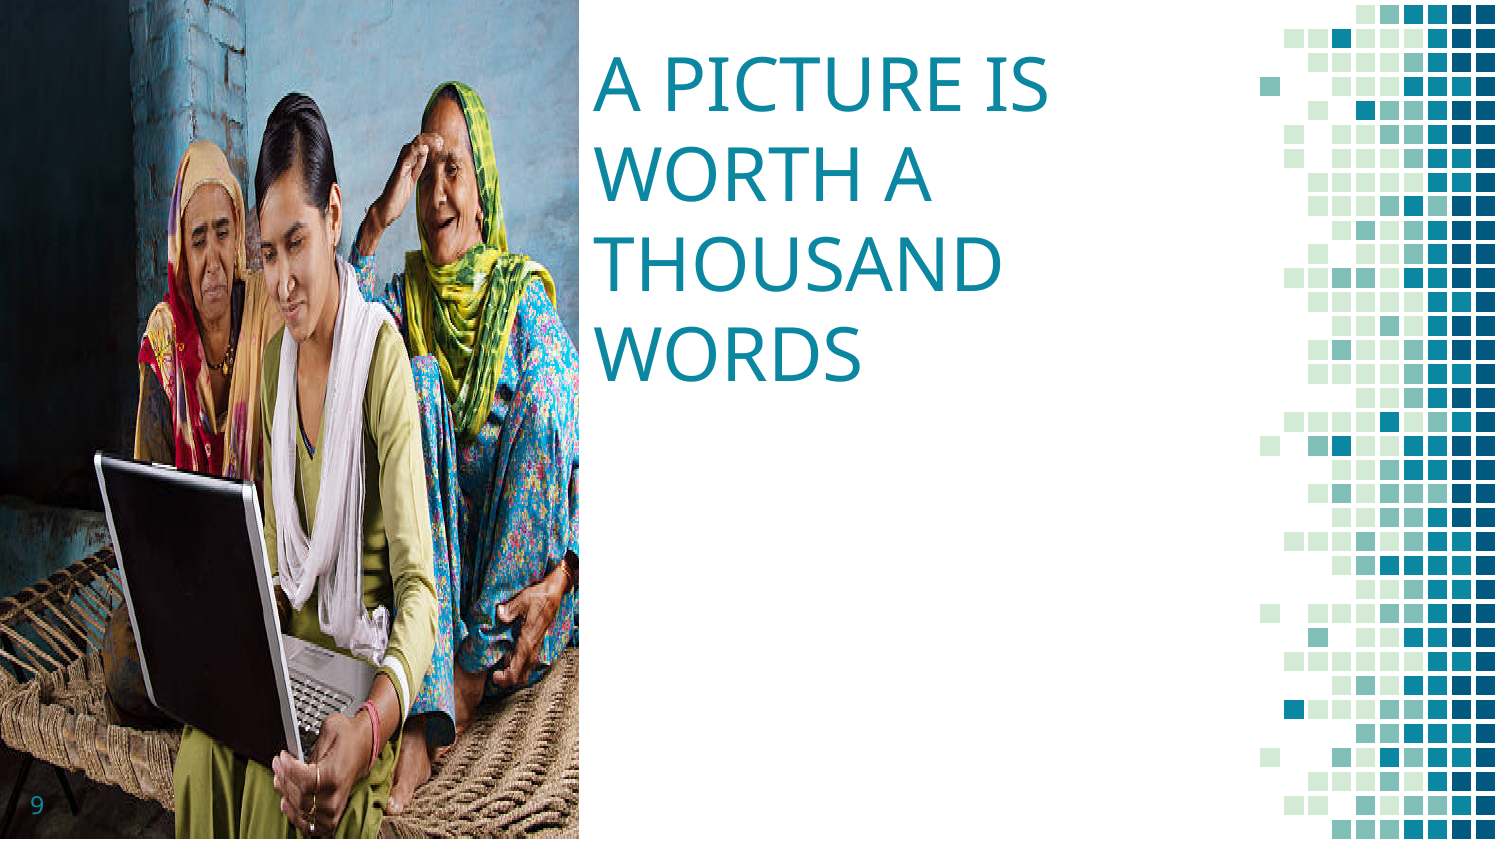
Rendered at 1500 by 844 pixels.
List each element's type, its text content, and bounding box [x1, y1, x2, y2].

picture [0, 0, 580, 840]
title A PICTURE IS WORTH A THOUSAND WORDS [584, 271, 1220, 412]
